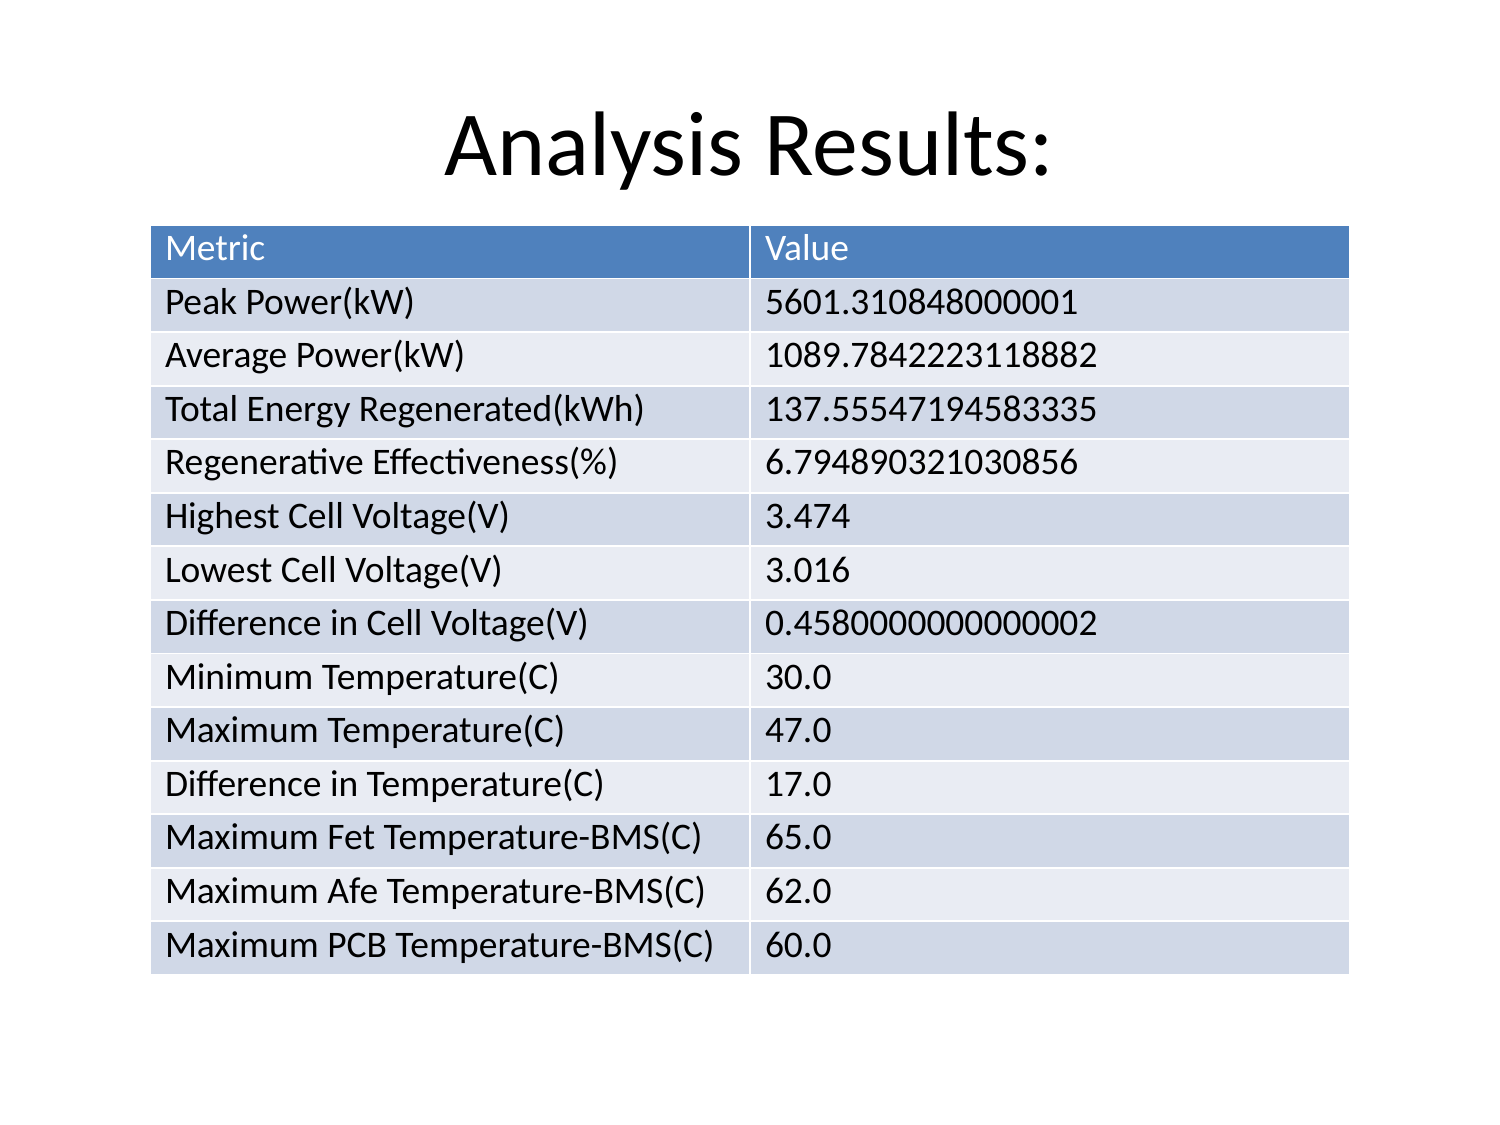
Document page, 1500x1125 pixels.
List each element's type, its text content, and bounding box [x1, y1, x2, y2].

table_cell 6.794890321030856 [751, 440, 1349, 492]
table_cell 60.0 [751, 922, 1349, 974]
table_cell Total Energy Regenerated(kWh) [151, 387, 749, 438]
table_cell Highest Cell Voltage(V) [151, 494, 749, 545]
table_cell 3.474 [751, 494, 1349, 545]
table_cell 137.55547194583335 [751, 387, 1349, 438]
table_header Metric [151, 226, 749, 278]
table_cell 62.0 [751, 869, 1349, 920]
table_cell Minimum Temperature(C) [151, 654, 749, 706]
table_cell Lowest Cell Voltage(V) [151, 547, 749, 599]
table_cell 47.0 [751, 708, 1349, 760]
table_cell 65.0 [751, 815, 1349, 867]
table_cell Maximum Temperature(C) [151, 708, 749, 760]
table_cell 0.4580000000000002 [751, 601, 1349, 653]
table_cell Average Power(kW) [151, 333, 749, 385]
table_cell 17.0 [751, 762, 1349, 813]
table_cell 3.016 [751, 547, 1349, 599]
table_cell Peak Power(kW) [151, 279, 749, 331]
table_cell Maximum Fet Temperature-BMS(C) [151, 815, 749, 867]
table_cell Difference in Temperature(C) [151, 762, 749, 813]
table_cell Regenerative Effectiveness(%) [151, 440, 749, 492]
table_cell 30.0 [751, 654, 1349, 706]
table_header Value [751, 226, 1349, 278]
table_cell 5601.310848000001 [751, 279, 1349, 331]
table_cell Difference in Cell Voltage(V) [151, 601, 749, 653]
table_cell Maximum PCB Temperature-BMS(C) [151, 922, 749, 974]
table_cell Maximum Afe Temperature-BMS(C) [151, 869, 749, 920]
title Analysis Results: [75, 45, 1425, 233]
table_cell 1089.7842223118882 [751, 333, 1349, 385]
